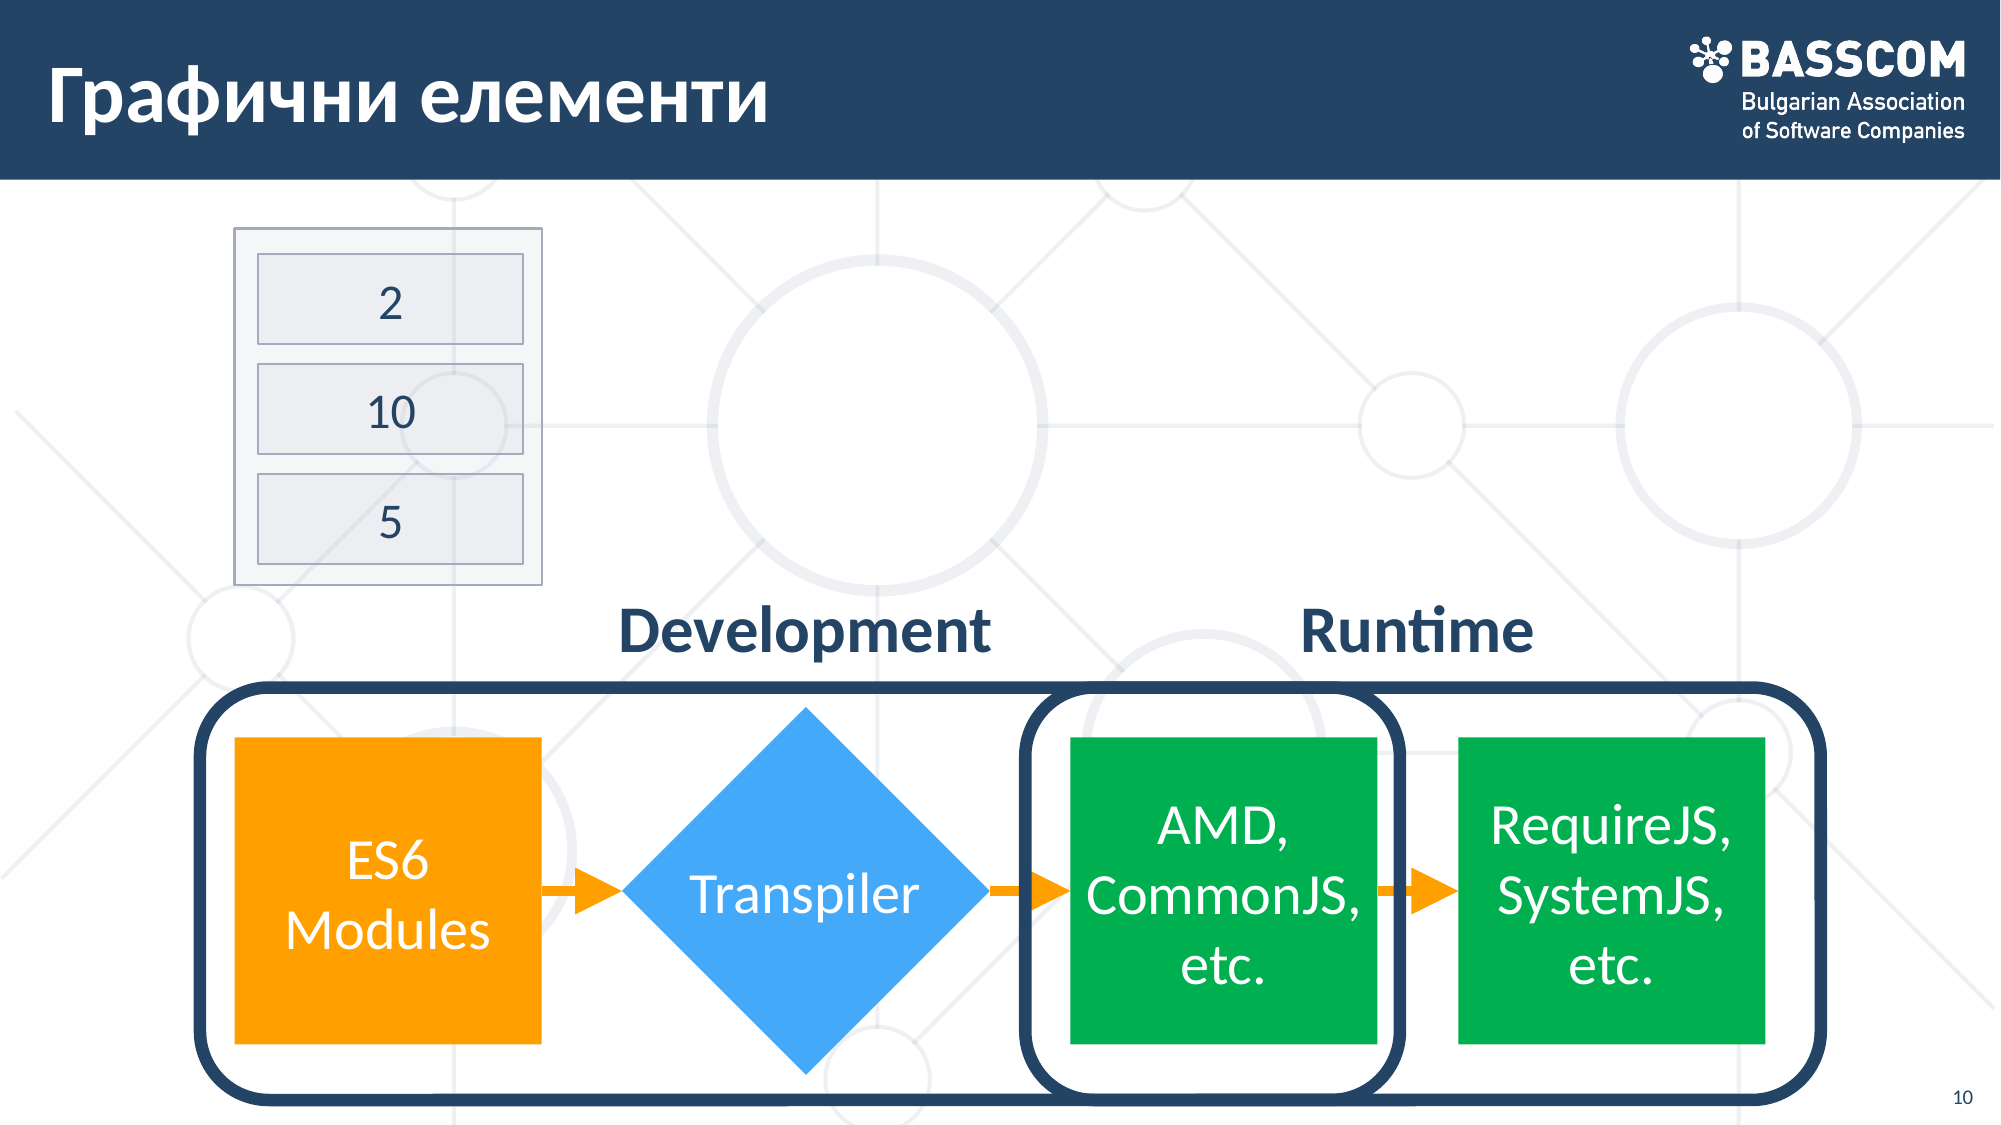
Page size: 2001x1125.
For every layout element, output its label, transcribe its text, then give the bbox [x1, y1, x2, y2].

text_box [621, 706, 991, 1076]
text_box 2 [258, 254, 523, 344]
title Графични елементи [31, 16, 1657, 162]
text_box 10 [258, 363, 523, 454]
slide_number 10 [1927, 1067, 1989, 1117]
picture [1689, 36, 1966, 144]
text_box 5 [258, 473, 523, 564]
text_box Development [586, 578, 1026, 673]
text_box [234, 228, 542, 585]
text_box [197, 685, 1090, 1103]
text_box Runtime [1198, 578, 1638, 673]
text_box [1023, 685, 1823, 1103]
